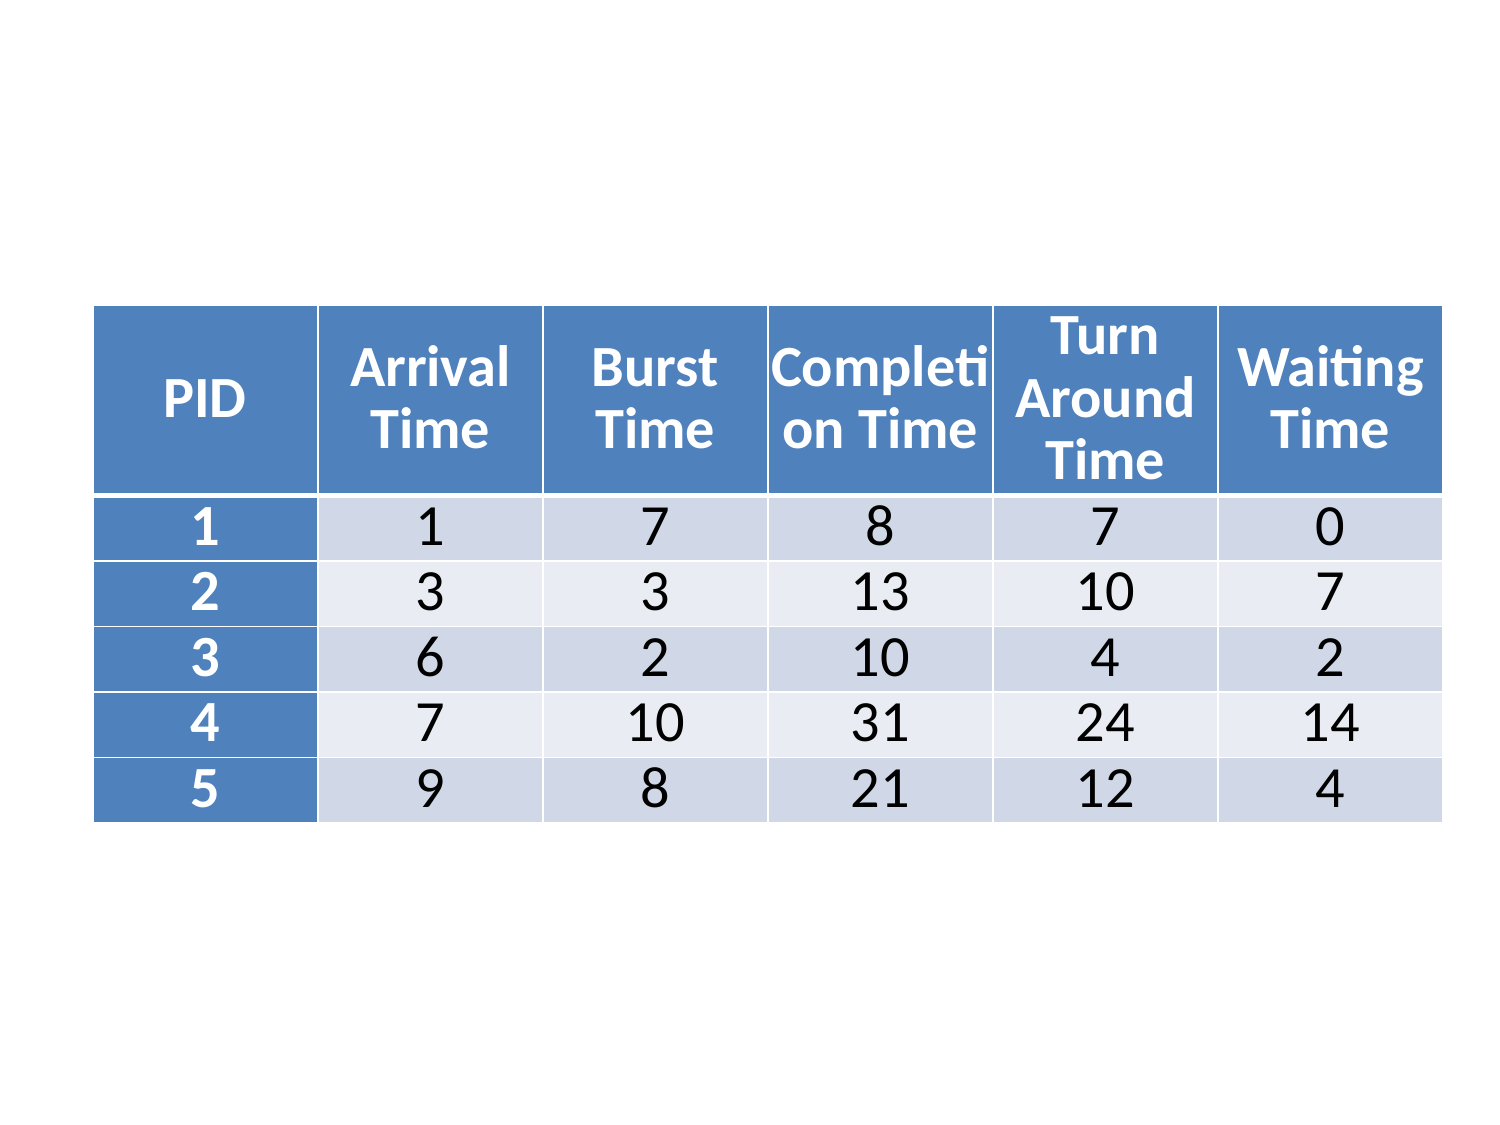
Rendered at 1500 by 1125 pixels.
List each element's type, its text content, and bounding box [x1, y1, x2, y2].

table_cell 0 [1219, 498, 1442, 560]
table_cell 6 [319, 627, 542, 691]
table_header Completion Time [769, 306, 992, 493]
table_header Arrival Time [319, 306, 542, 493]
table_cell 1 [94, 498, 317, 560]
table_cell 10 [769, 627, 992, 691]
table_cell 8 [544, 758, 767, 822]
table_cell 21 [769, 758, 992, 822]
table_cell 24 [994, 693, 1217, 757]
table_cell 3 [544, 562, 767, 626]
table_cell 7 [319, 693, 542, 757]
table_cell 3 [94, 627, 317, 691]
table_cell 8 [769, 498, 992, 560]
table_cell 14 [1219, 693, 1442, 757]
table_header Turn Around Time [994, 306, 1217, 493]
table_cell 3 [319, 562, 542, 626]
table_cell 7 [544, 498, 767, 560]
table_cell 2 [544, 627, 767, 691]
table_cell 12 [994, 758, 1217, 822]
table_header Burst Time [544, 306, 767, 493]
table_cell 31 [769, 693, 992, 757]
table_cell 10 [544, 693, 767, 757]
table_cell 7 [1219, 562, 1442, 626]
table_cell 5 [94, 758, 317, 822]
table_cell 9 [319, 758, 542, 822]
table_cell 10 [994, 562, 1217, 626]
table_cell 4 [1219, 758, 1442, 822]
table_cell 4 [94, 693, 317, 757]
table_cell 2 [94, 562, 317, 626]
table_header Waiting Time [1219, 306, 1442, 493]
table_cell 13 [769, 562, 992, 626]
table_cell 4 [994, 627, 1217, 691]
table_cell 1 [319, 498, 542, 560]
table_cell 7 [994, 498, 1217, 560]
table_header PID [94, 306, 317, 493]
table_cell 2 [1219, 627, 1442, 691]
